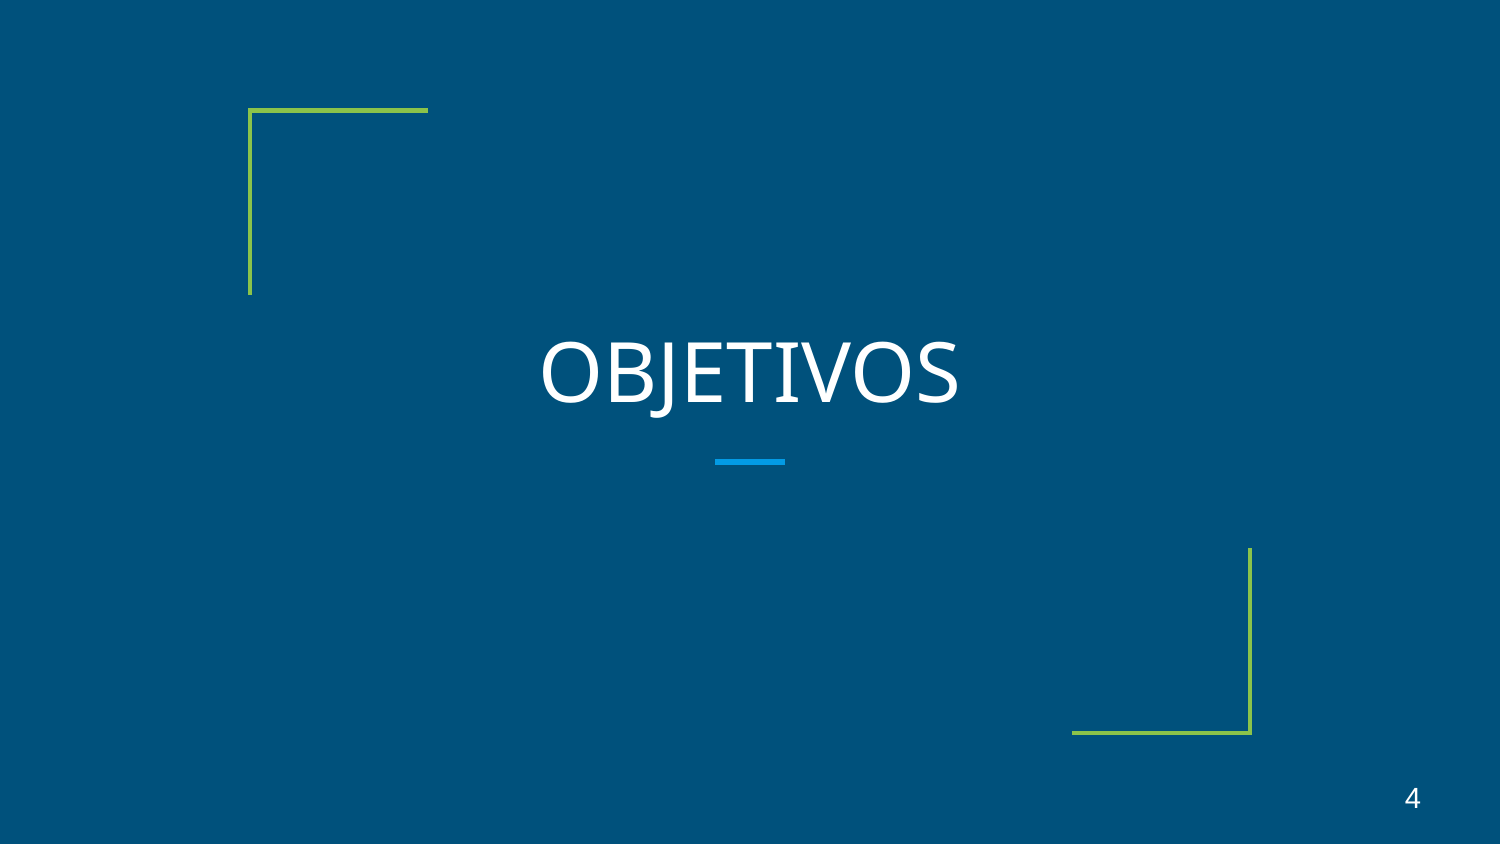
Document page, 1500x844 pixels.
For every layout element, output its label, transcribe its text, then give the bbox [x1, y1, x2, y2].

slide_number 4 [1389, 764, 1480, 830]
title OBJETIVOS [275, 195, 1225, 435]
